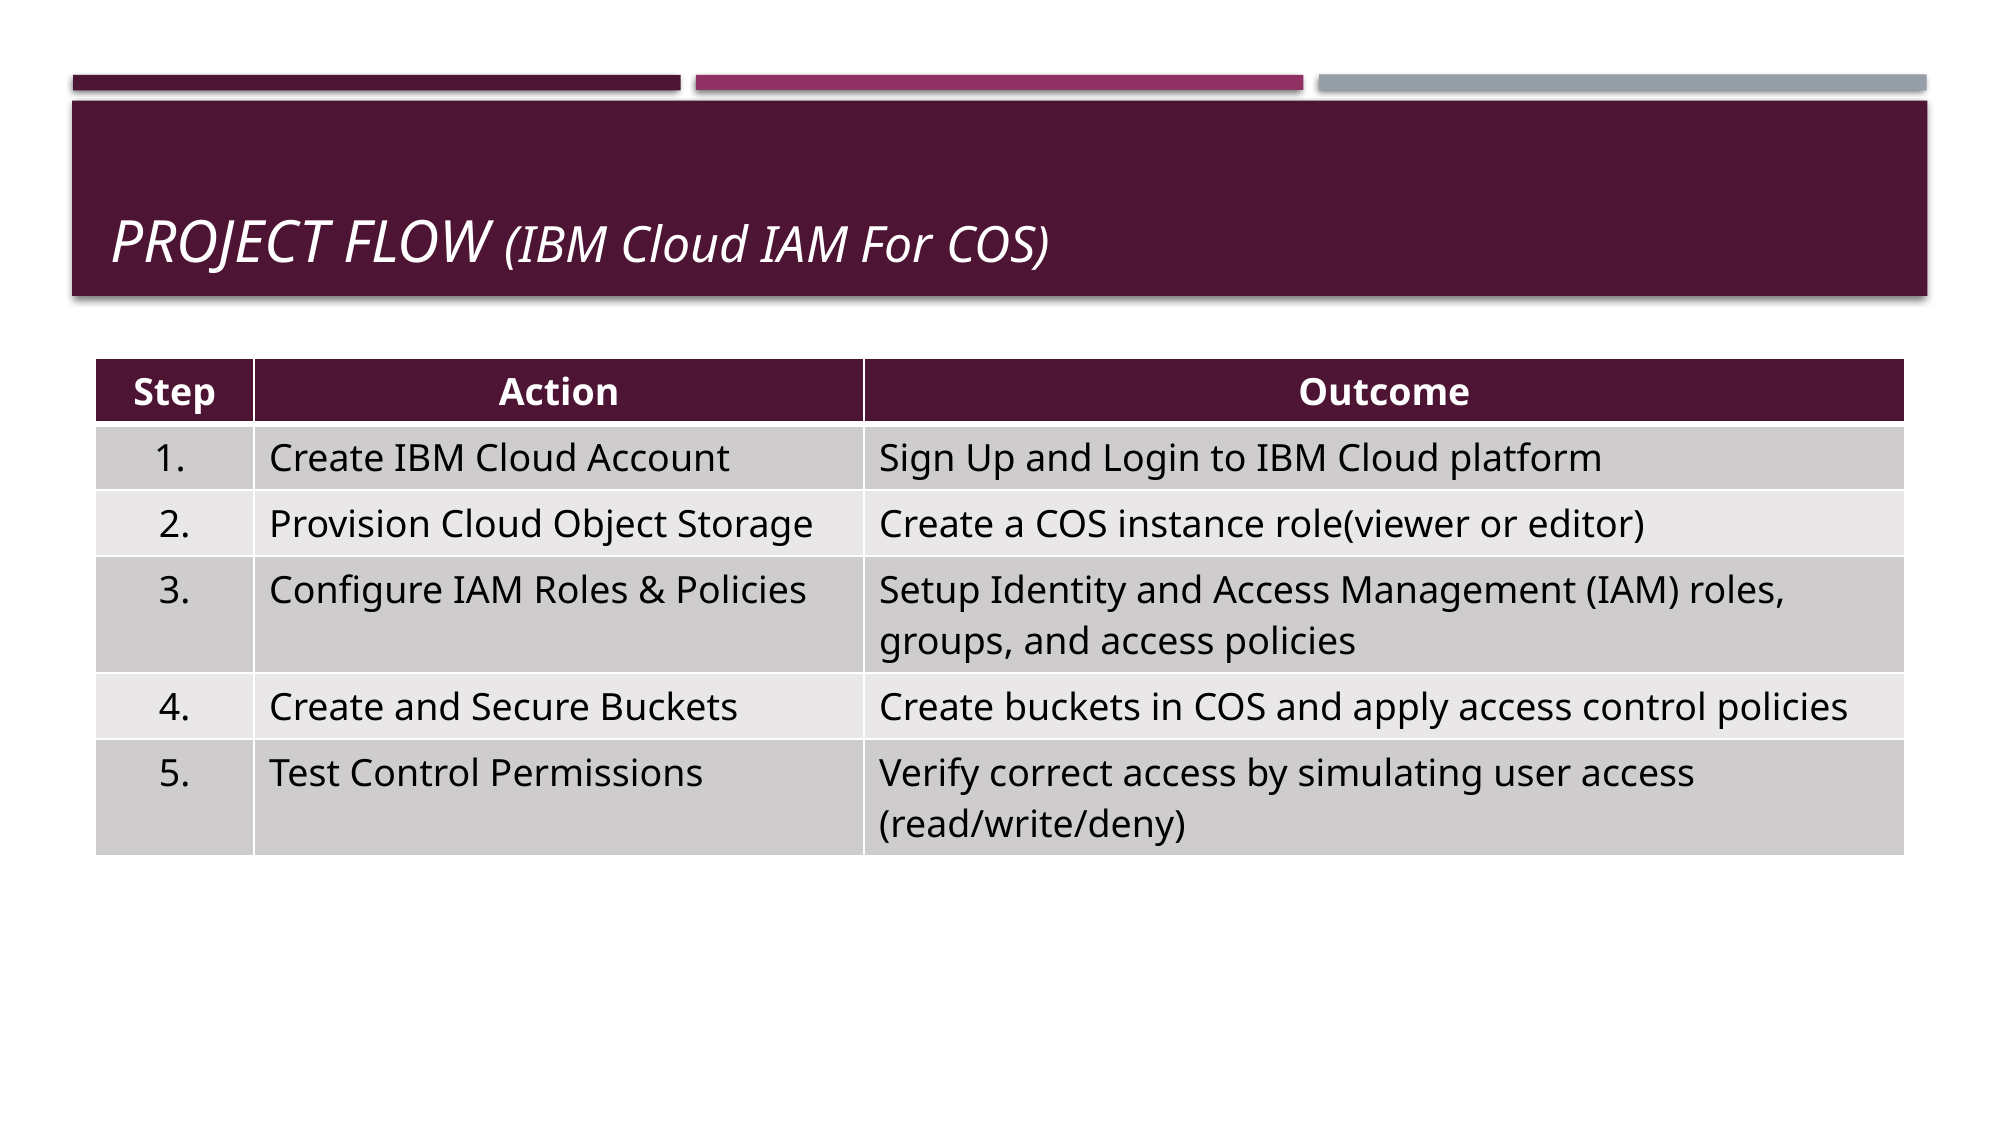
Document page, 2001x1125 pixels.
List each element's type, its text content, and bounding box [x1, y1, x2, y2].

table_cell 3. [96, 557, 253, 672]
table_header Action [255, 359, 863, 421]
table_cell Configure IAM Roles & Policies [255, 557, 863, 672]
table_cell Create and Secure Buckets [255, 674, 863, 738]
table_cell Verify correct access by simulating user access (read/write/deny) [865, 740, 1904, 855]
table_cell Create a COS instance role(viewer or editor) [865, 491, 1904, 555]
table_cell Setup Identity and Access Management (IAM) roles, groups, and access policies [865, 557, 1904, 672]
table_cell Sign Up and Login to IBM Cloud platform [865, 427, 1904, 489]
table_cell Create IBM Cloud Account [255, 427, 863, 489]
table_cell 2. [96, 491, 253, 555]
table_cell 5. [96, 740, 253, 855]
table_cell Create buckets in COS and apply access control policies [865, 674, 1904, 738]
table_cell 4. [96, 674, 253, 738]
table_cell 1. [96, 427, 253, 489]
table_cell Provision Cloud Object Storage [255, 491, 863, 555]
table_header Outcome [865, 359, 1904, 421]
table_cell Test Control Permissions [255, 740, 863, 855]
table_header Step [96, 359, 253, 421]
title Project Flow (IBM Cloud IAM For COS) [95, 115, 1905, 282]
